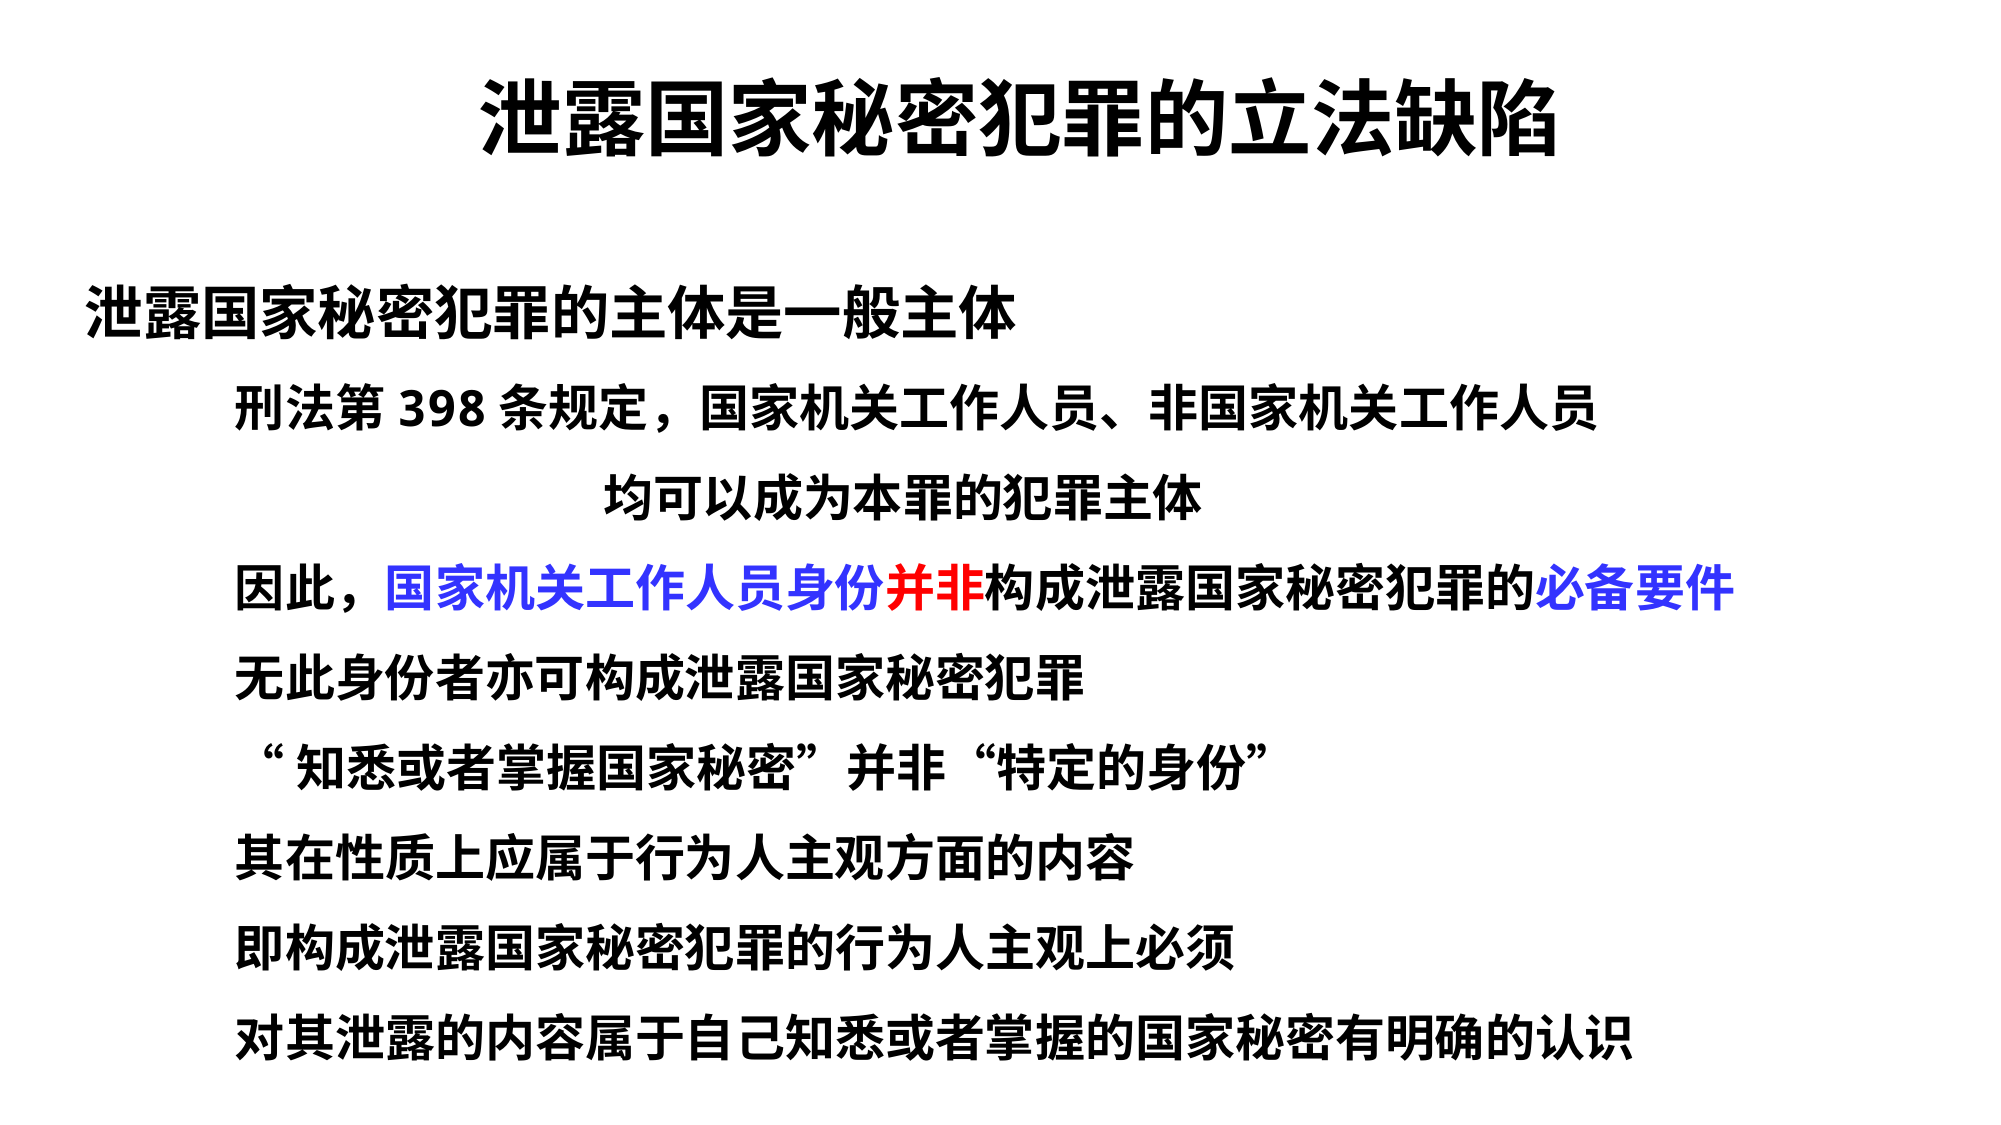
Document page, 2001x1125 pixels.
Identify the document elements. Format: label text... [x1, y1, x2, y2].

title 泄露国家秘密犯罪的立法缺陷 [157, 13, 1883, 232]
list 泄露国家秘密犯罪的主体是一般主体 刑法第398条规定，国家机关工作人员、非国家机关工作人员 均可以成为本罪的犯罪主体 因此，国家机关工作人员身份并非构成泄露国家秘密犯罪的必备要件 无此身份者亦可构成泄露国家秘密犯罪 “知悉或者掌握国家秘密”并非“特定的身份” 其在性质上应属于行为人主观方面的内容 即构成泄露国家秘密犯罪的行为人主观上必须 对其泄露的内容属于自己知悉或者掌握的国家秘密有明确的认识 [69, 234, 1943, 1099]
